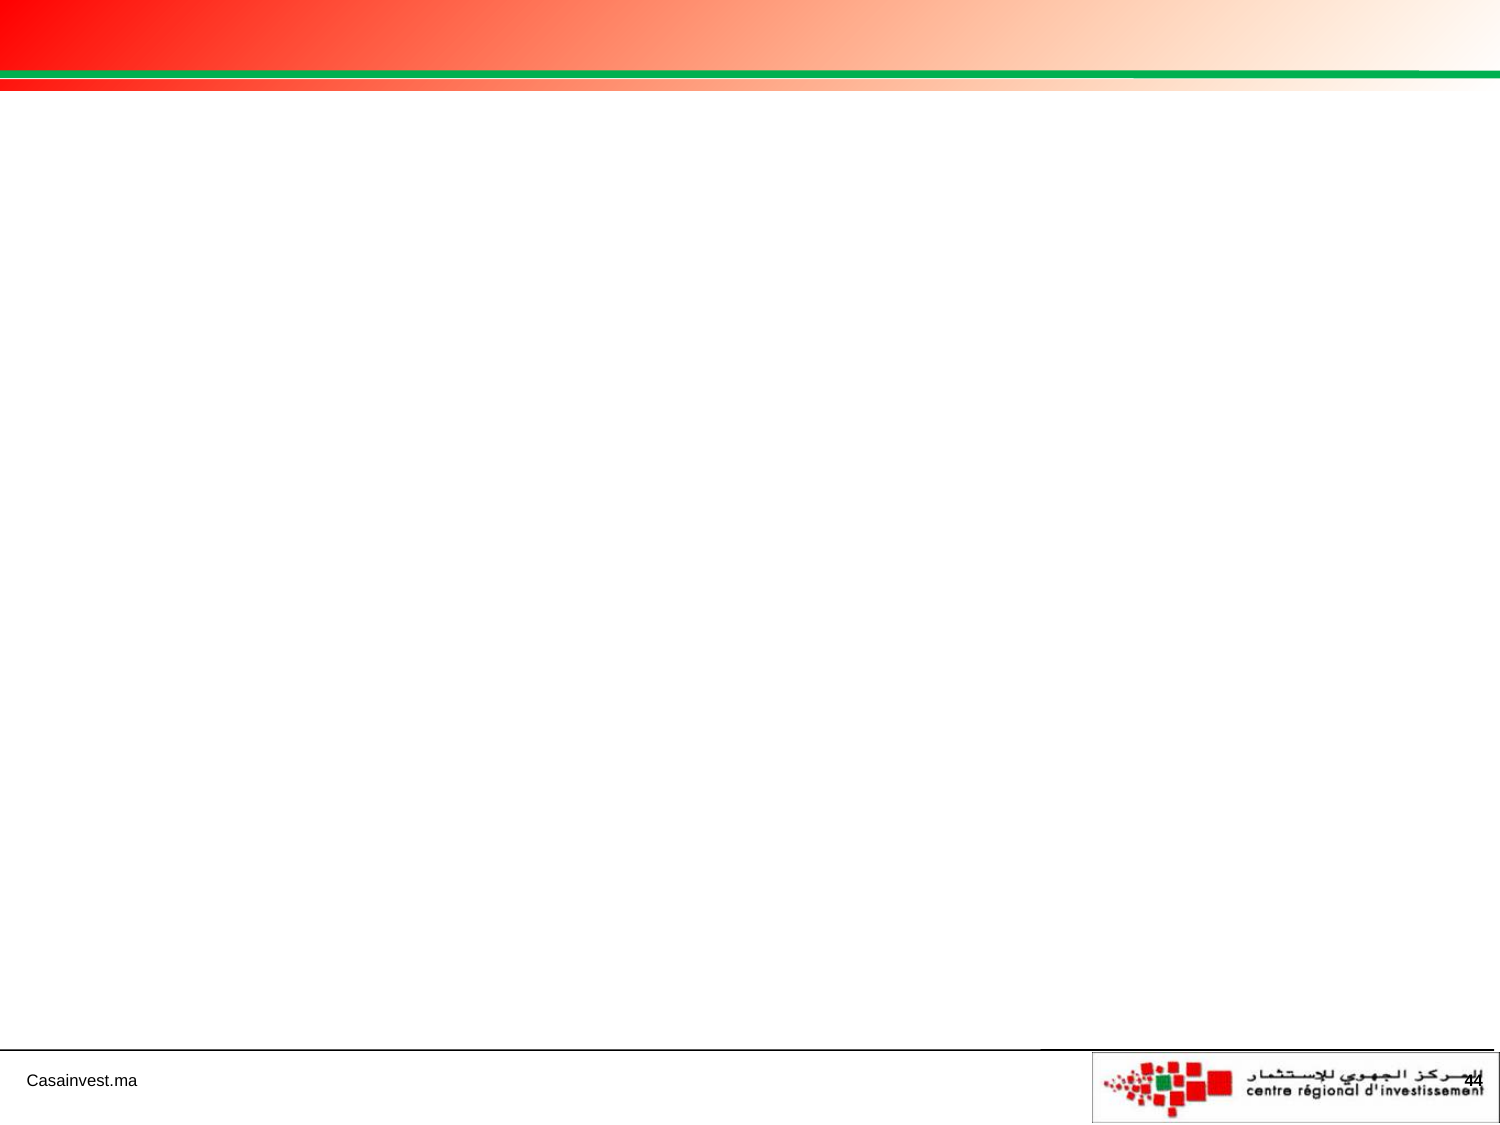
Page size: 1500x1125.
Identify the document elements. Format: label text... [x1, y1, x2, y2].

picture [1092, 1052, 1500, 1123]
slide_number 44 [1422, 1062, 1499, 1125]
